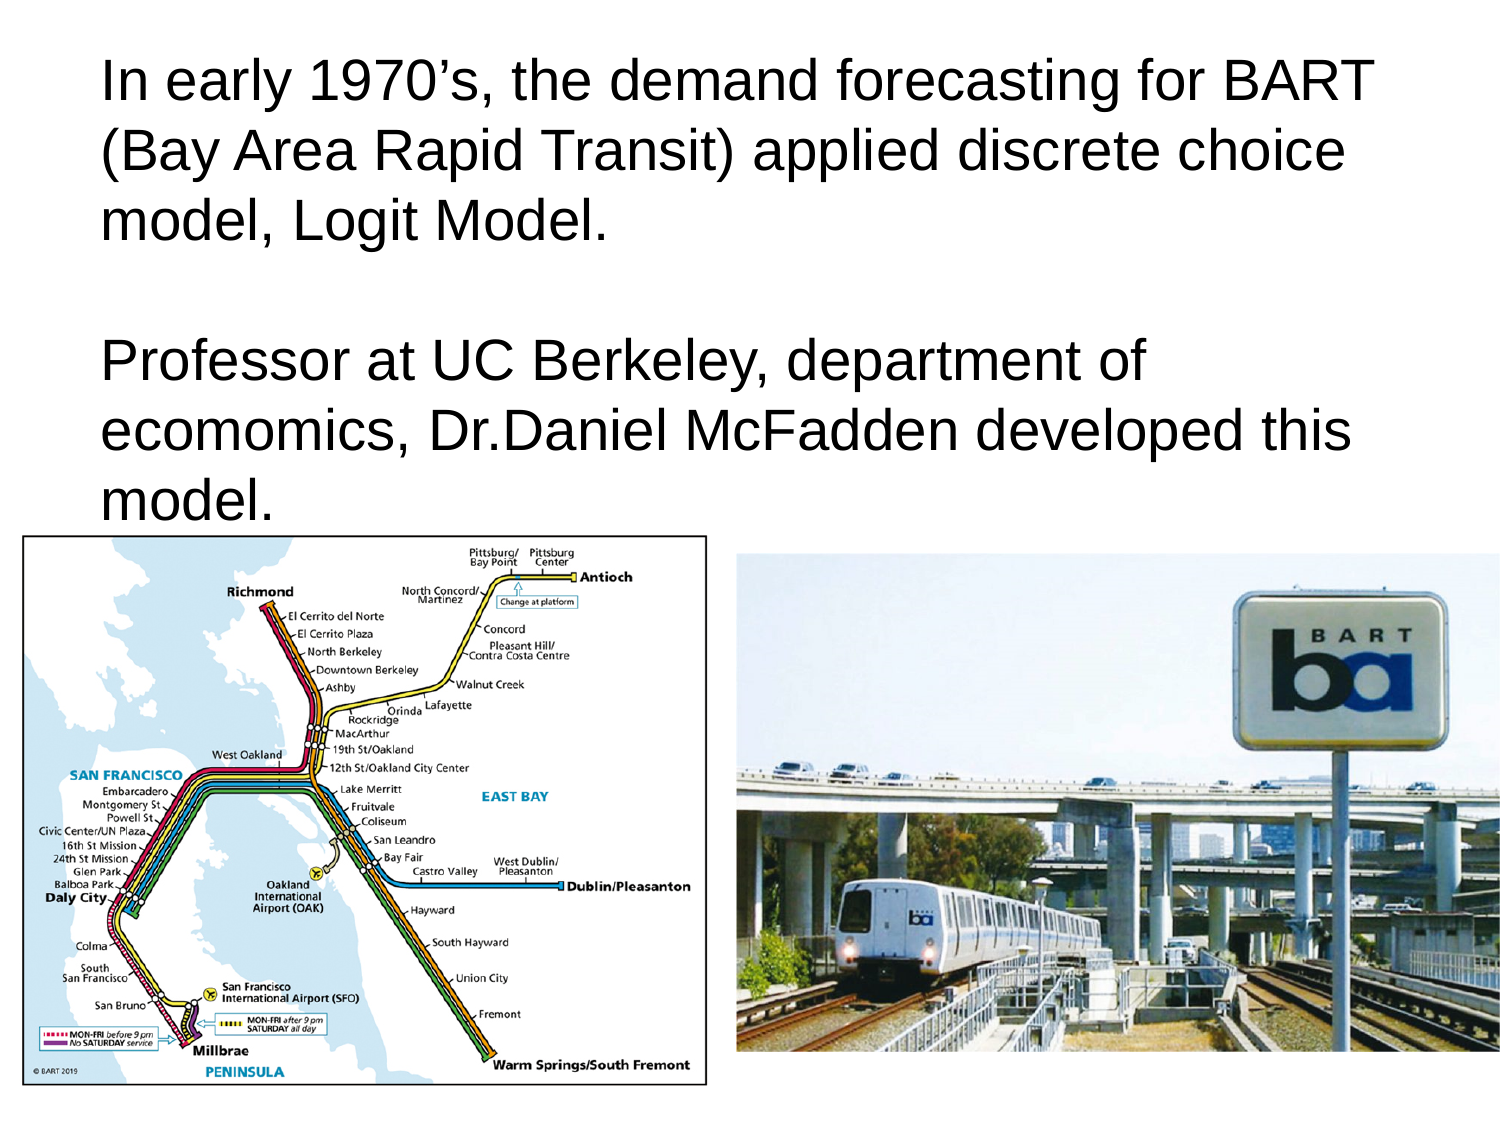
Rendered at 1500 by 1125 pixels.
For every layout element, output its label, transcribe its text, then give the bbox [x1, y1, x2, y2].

picture [19, 533, 710, 1091]
picture [736, 553, 1500, 1052]
text_box In early 1970’s, the demand forecasting for BART (Bay Area Rapid Transit) applied discrete choice model, Logit Model. Professor at UC Berkeley, department of ecomomics, Dr.Daniel McFadden developed this model. [86, 34, 1469, 540]
